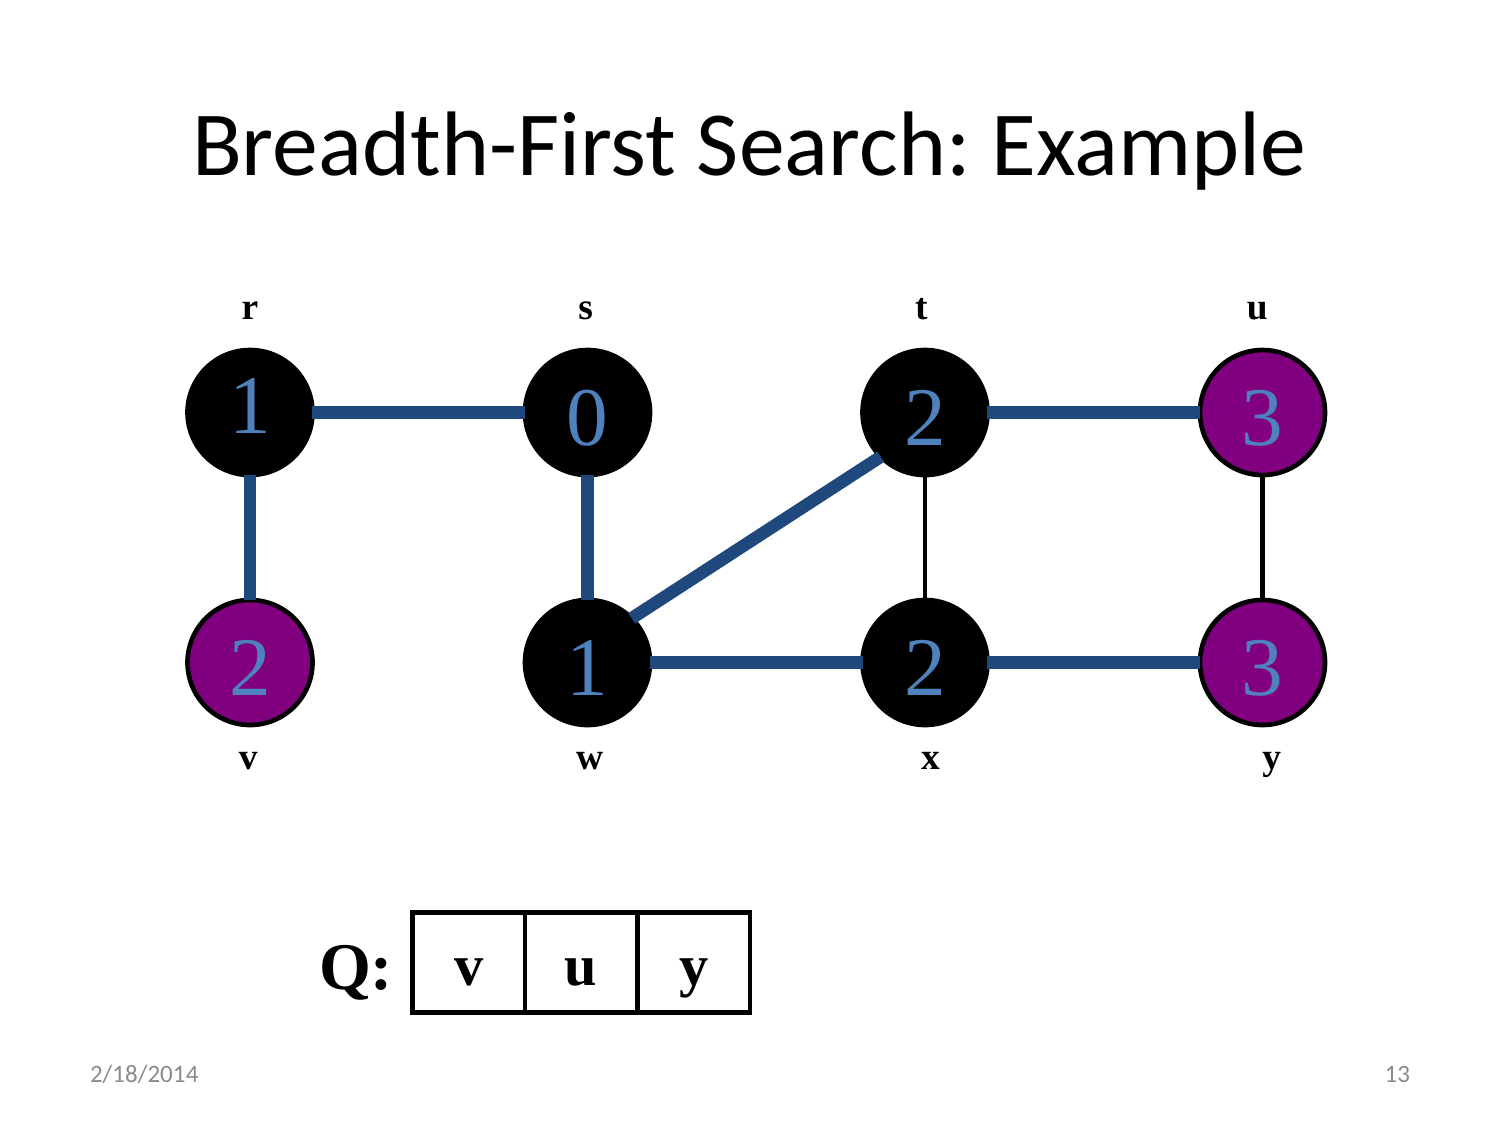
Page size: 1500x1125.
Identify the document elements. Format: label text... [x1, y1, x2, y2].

text_box 2 [862, 350, 988, 475]
text_box y [1247, 724, 1296, 785]
text_box 1 [525, 600, 650, 724]
text_box 3 [1200, 600, 1326, 724]
text_box y [637, 912, 750, 1013]
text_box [631, 458, 881, 617]
slide_number 13 [1074, 1042, 1425, 1103]
text_box u [525, 912, 637, 1013]
text_box w [561, 724, 618, 785]
text_box 2 [187, 600, 313, 724]
text_box Q: [300, 912, 412, 1013]
text_box 2 [862, 600, 988, 724]
text_box v [223, 724, 273, 785]
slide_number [75, 1042, 425, 1103]
text_box 0 [525, 350, 651, 475]
text_box x [906, 724, 955, 785]
title Breadth-First Search: Example [75, 45, 1425, 233]
text_box s [563, 274, 608, 335]
text_box r [226, 274, 274, 335]
text_box 3 [1200, 350, 1326, 475]
text_box u [1231, 274, 1283, 335]
text_box t [900, 274, 943, 335]
text_box v [412, 912, 525, 1013]
text_box 1 [187, 350, 313, 475]
